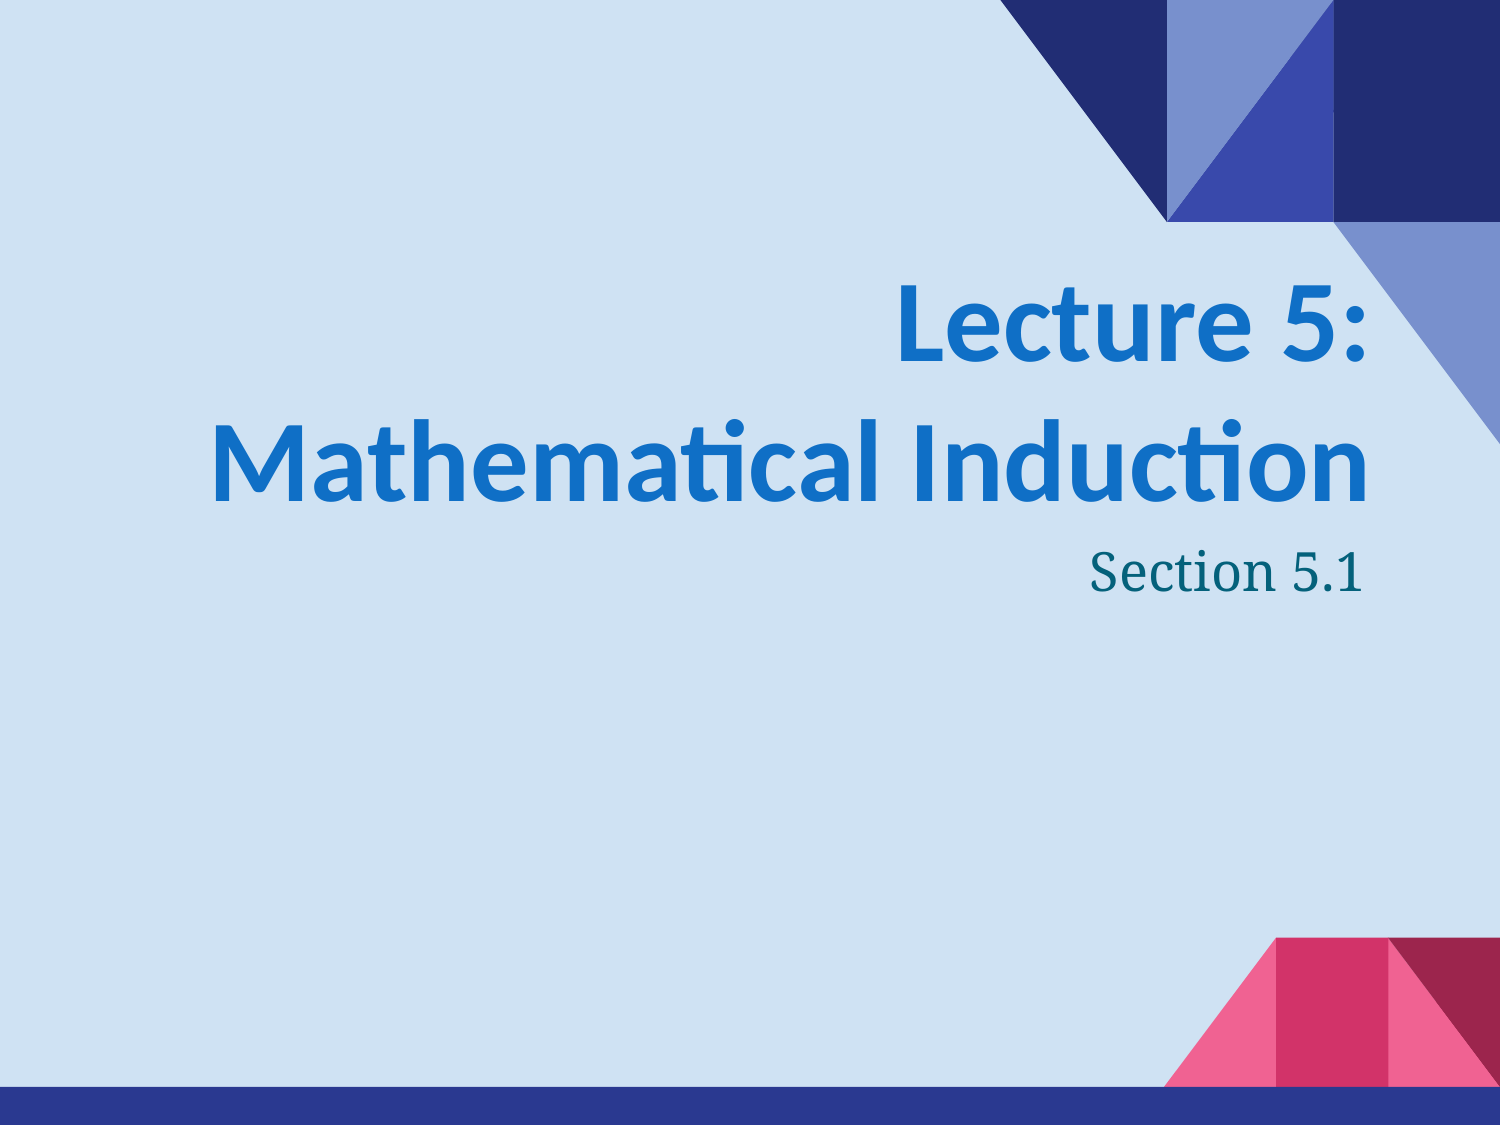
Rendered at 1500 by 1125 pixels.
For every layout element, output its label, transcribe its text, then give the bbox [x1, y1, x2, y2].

subtitle Section 5.1 [87, 529, 1376, 818]
title Lecture 5: Mathematical Induction [87, 224, 1376, 525]
